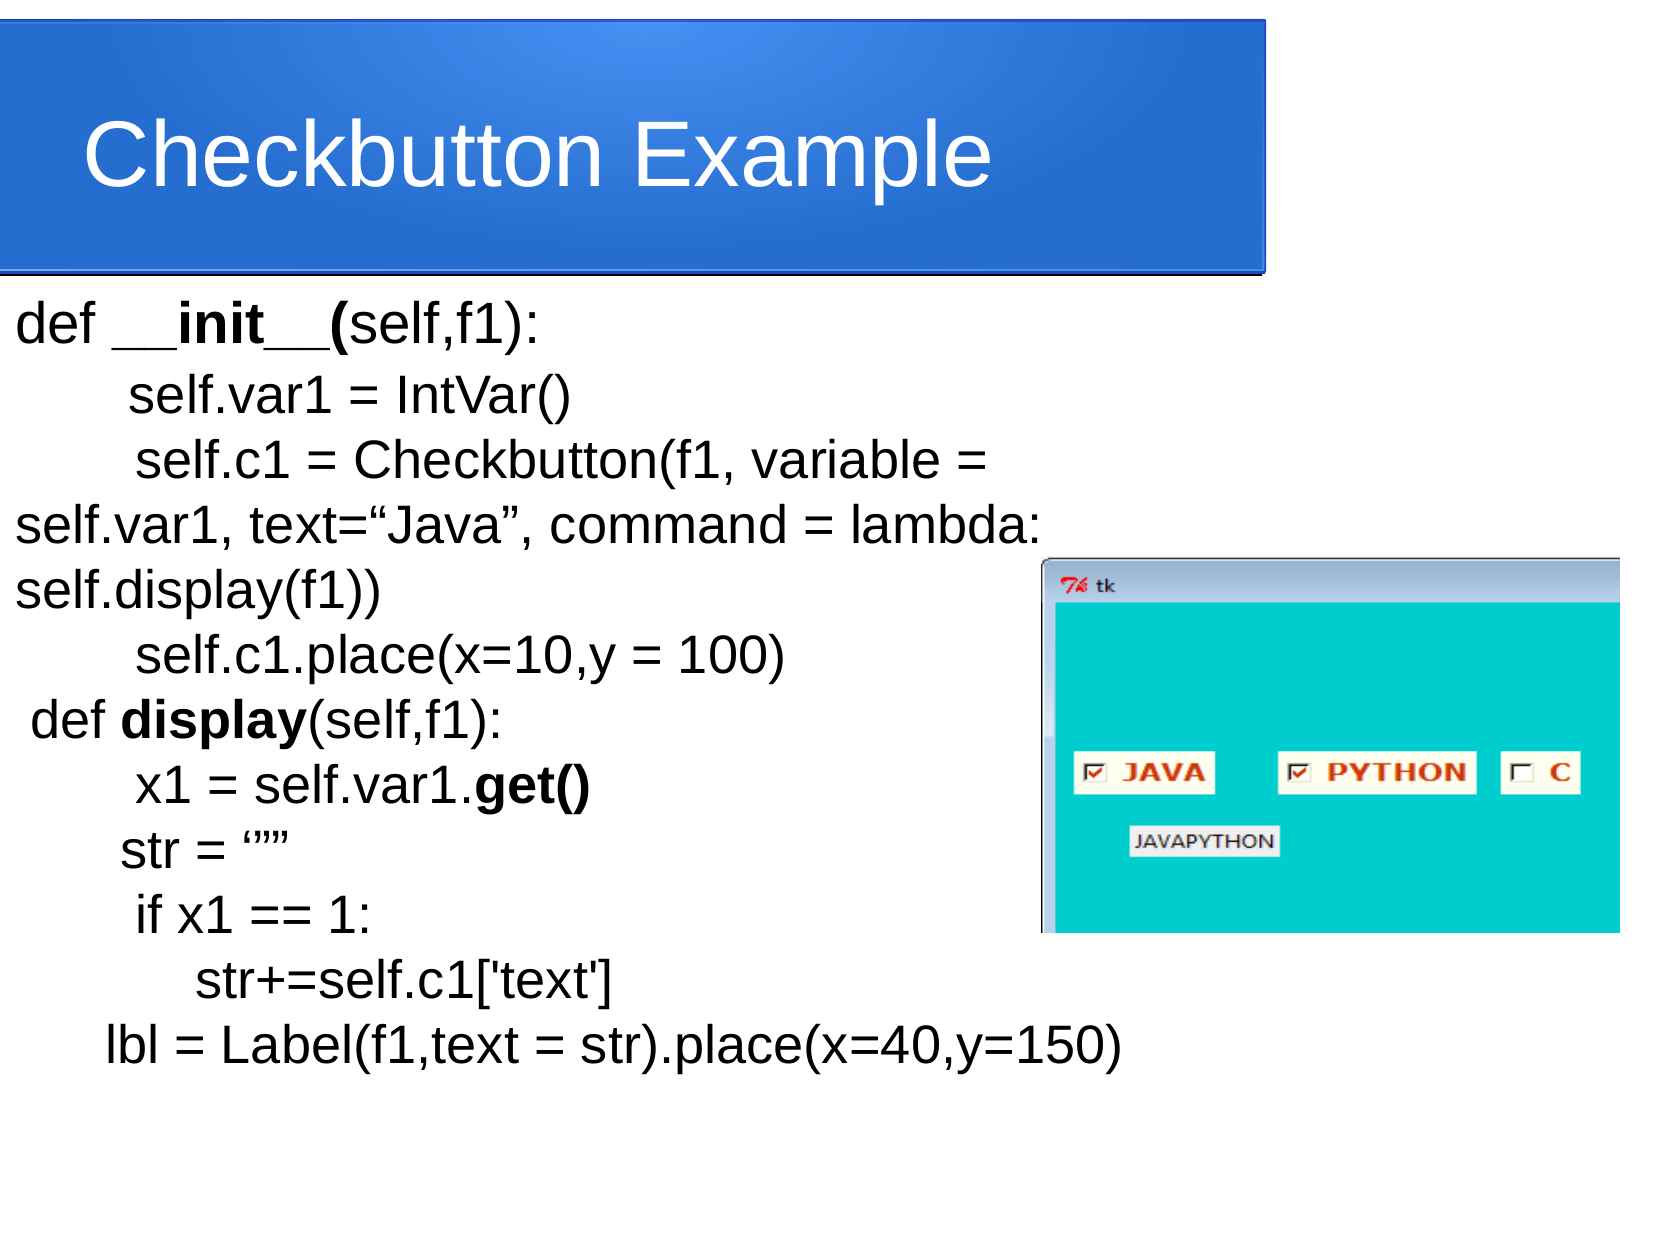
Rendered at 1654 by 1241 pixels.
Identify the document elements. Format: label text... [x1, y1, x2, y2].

text_box def __init__(self,f1): self.var1 = IntVar() self.c1 = Checkbutton(f1, variable = self.var1, text=“Java”, command = lambda: self.display(f1)) self.c1.place(x=10,y = 100) def display(self,f1): x1 = self.var1.get() str = ‘”” if x1 == 1: str+=self.c1['text'] lbl = Label(f1,text = str).place(x=40,y=150) [14, 284, 1155, 1171]
text_box Checkbutton Example [82, 47, 1235, 252]
picture [0, 17, 1269, 282]
picture [1040, 555, 1620, 933]
